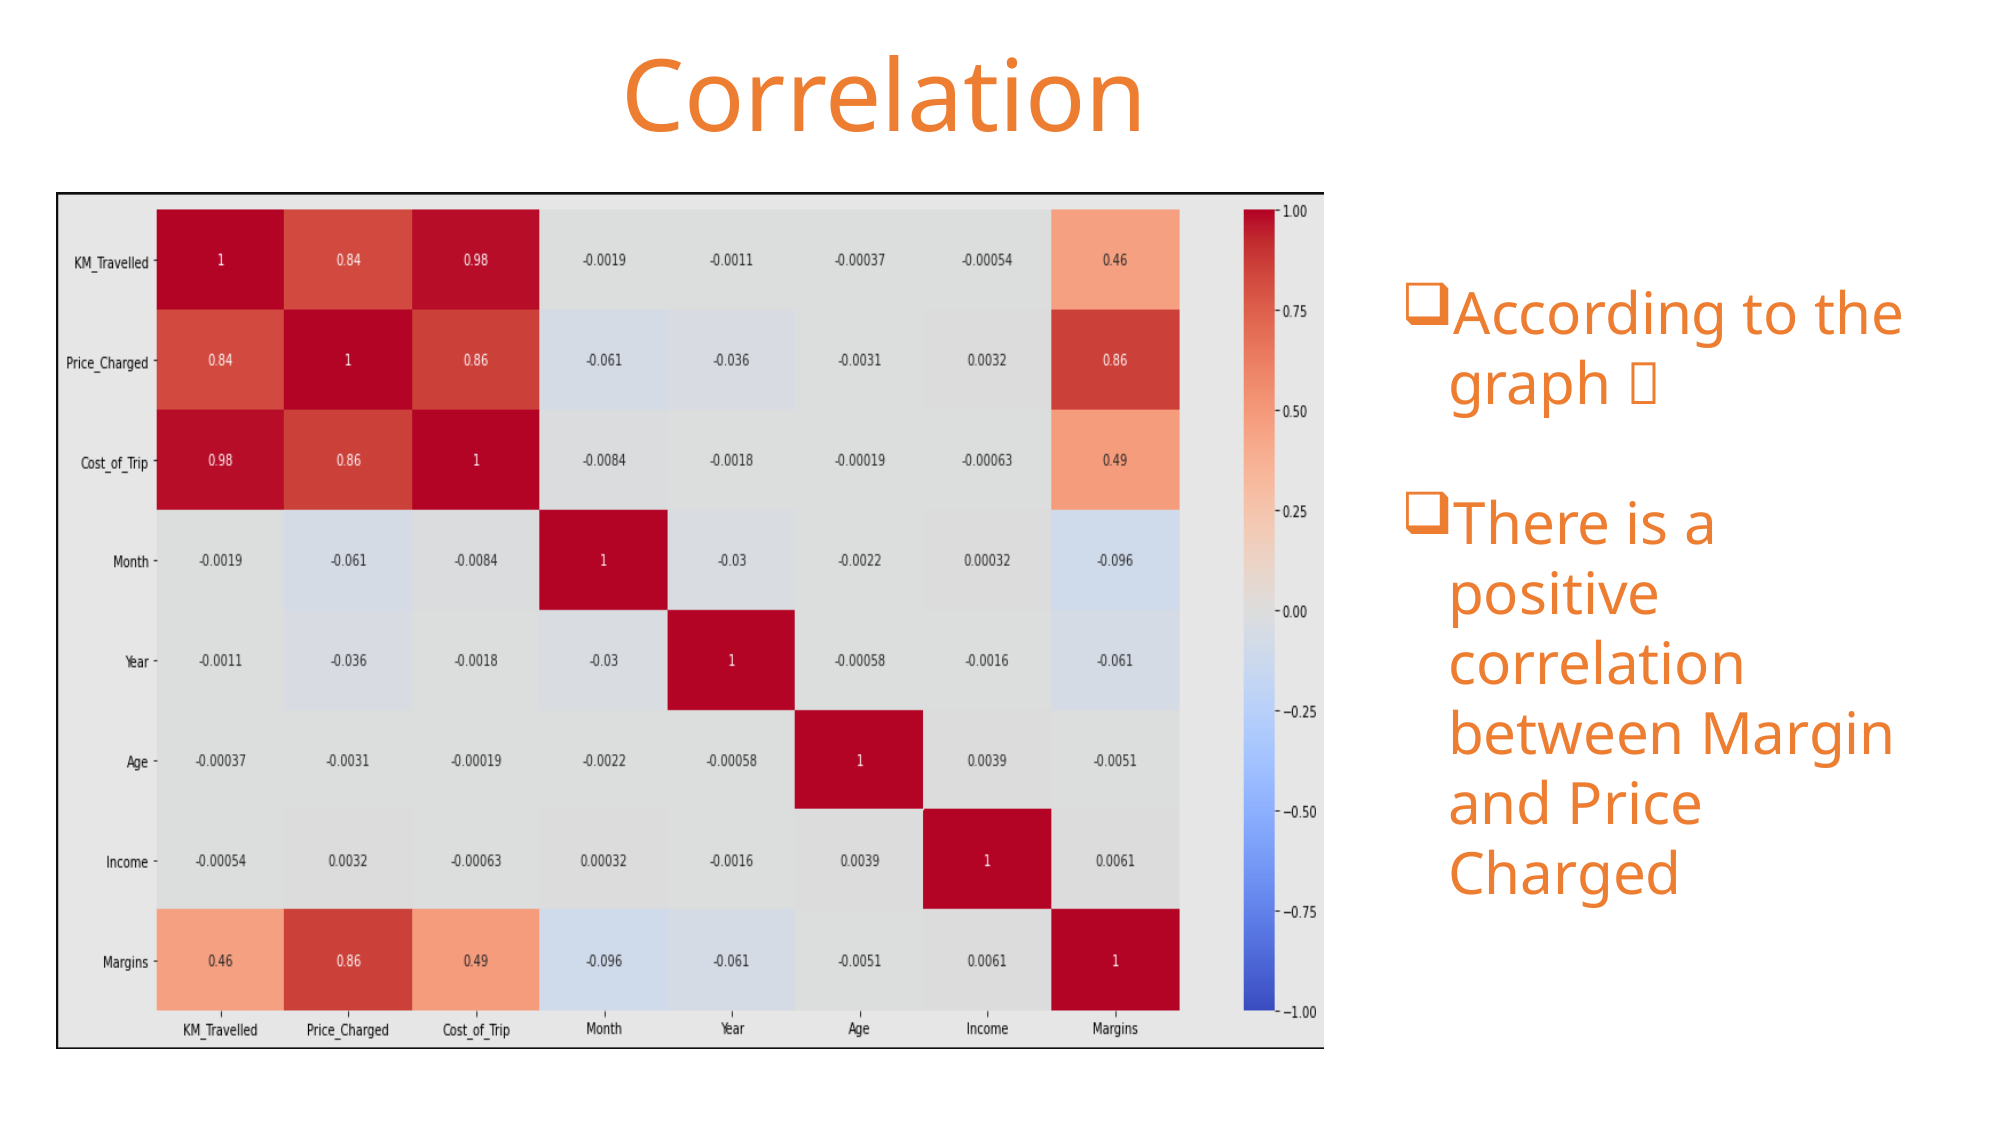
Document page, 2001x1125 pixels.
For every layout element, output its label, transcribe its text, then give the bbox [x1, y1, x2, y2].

title Correlation [606, 42, 1419, 157]
picture [56, 192, 1324, 1050]
text_box According to the graph  There is a positive correlation between Margin and Price Charged [1386, 268, 1944, 914]
